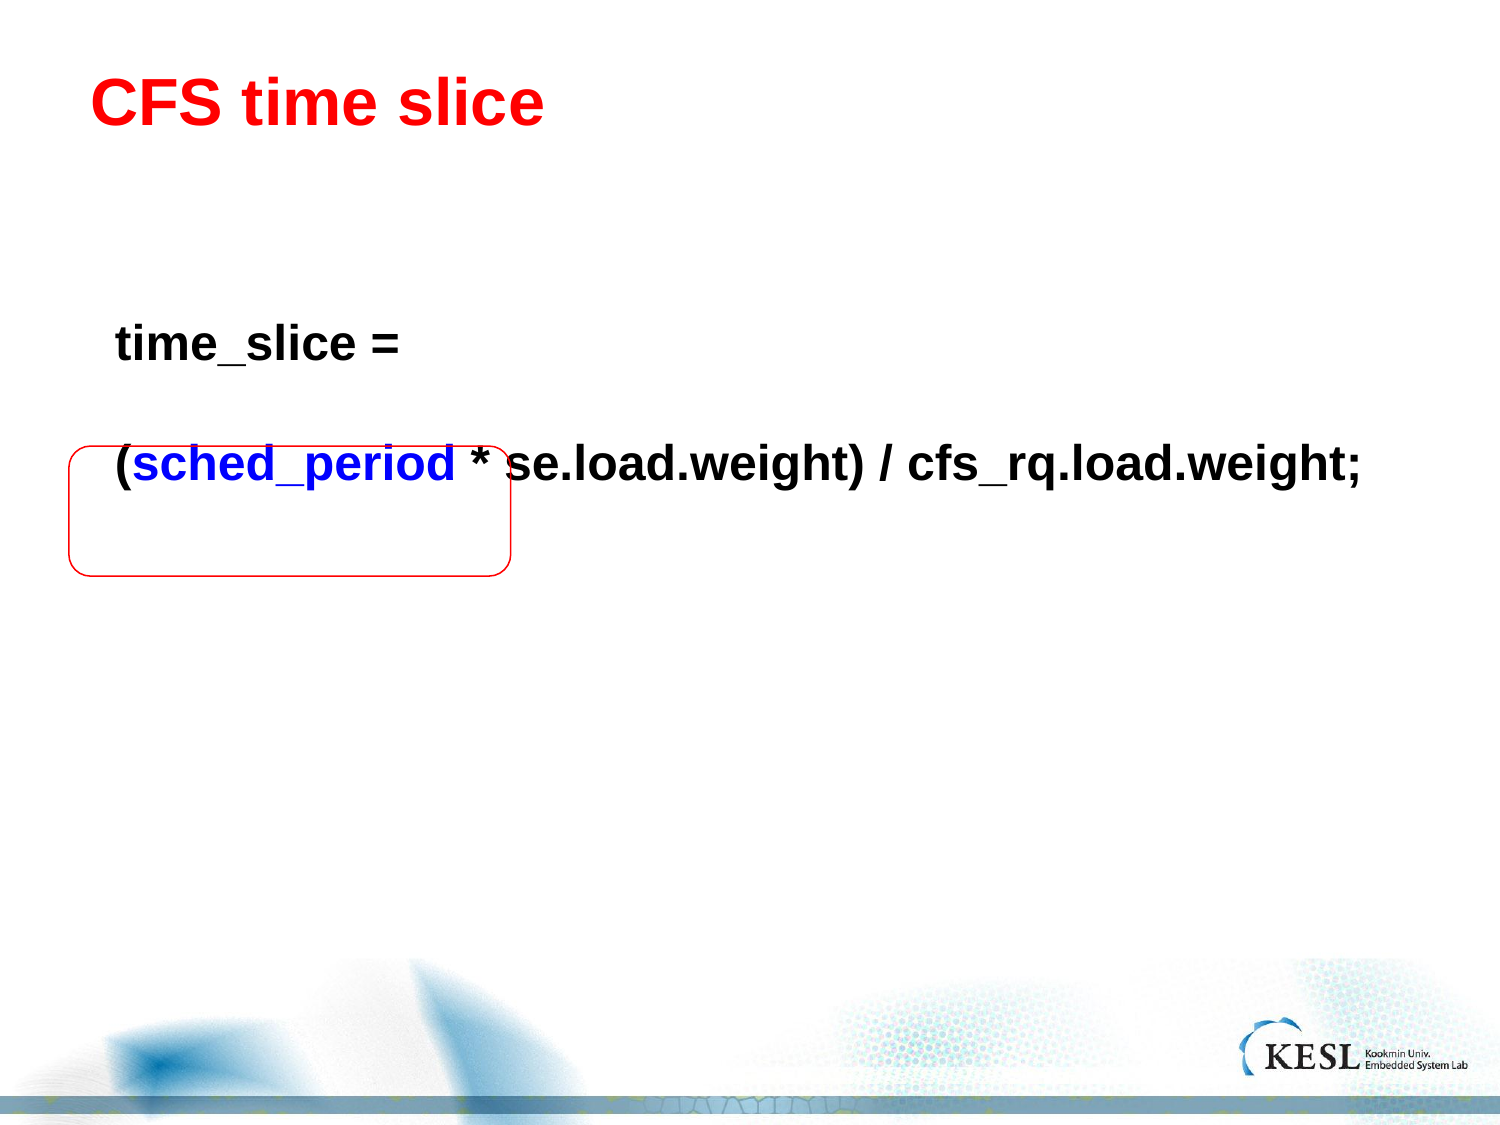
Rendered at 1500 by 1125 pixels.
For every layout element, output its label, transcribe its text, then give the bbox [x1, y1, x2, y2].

picture [0, 0, 1500, 1125]
title CFS time slice [75, 45, 1425, 153]
text_box [68, 446, 511, 577]
list time_slice = (sched_period * se.load.weight) / cfs_rq.load.weight; [75, 175, 1425, 1005]
